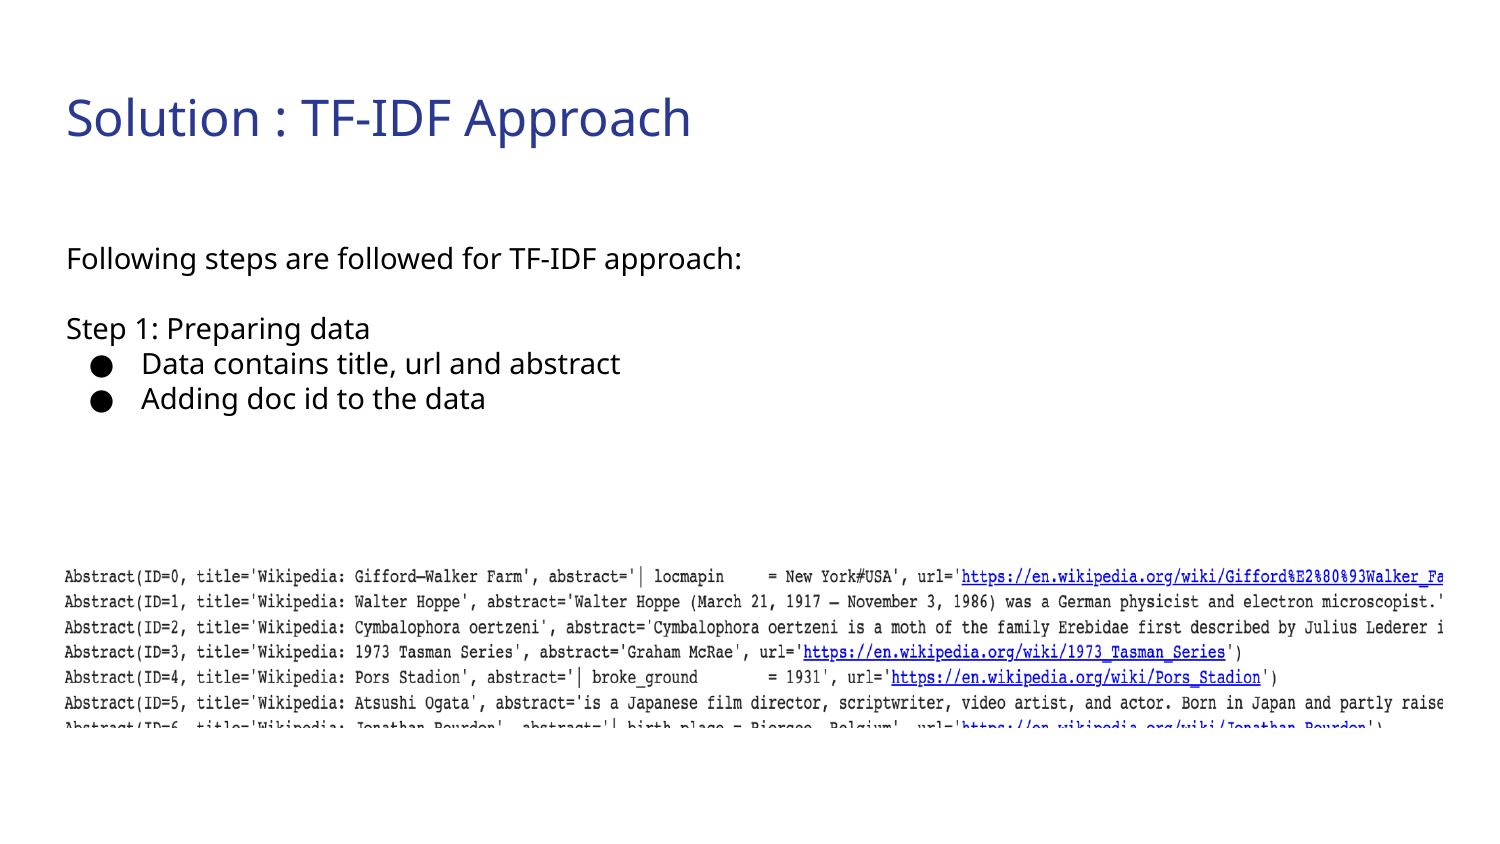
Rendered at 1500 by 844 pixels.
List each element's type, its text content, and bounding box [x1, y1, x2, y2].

picture [57, 560, 1443, 729]
text_box Following steps are followed for TF-IDF approach: Step 1: Preparing data Data contains title, url and abstract Adding doc id to the data [51, 190, 1041, 431]
title Solution : TF-IDF Approach [51, 67, 1449, 167]
